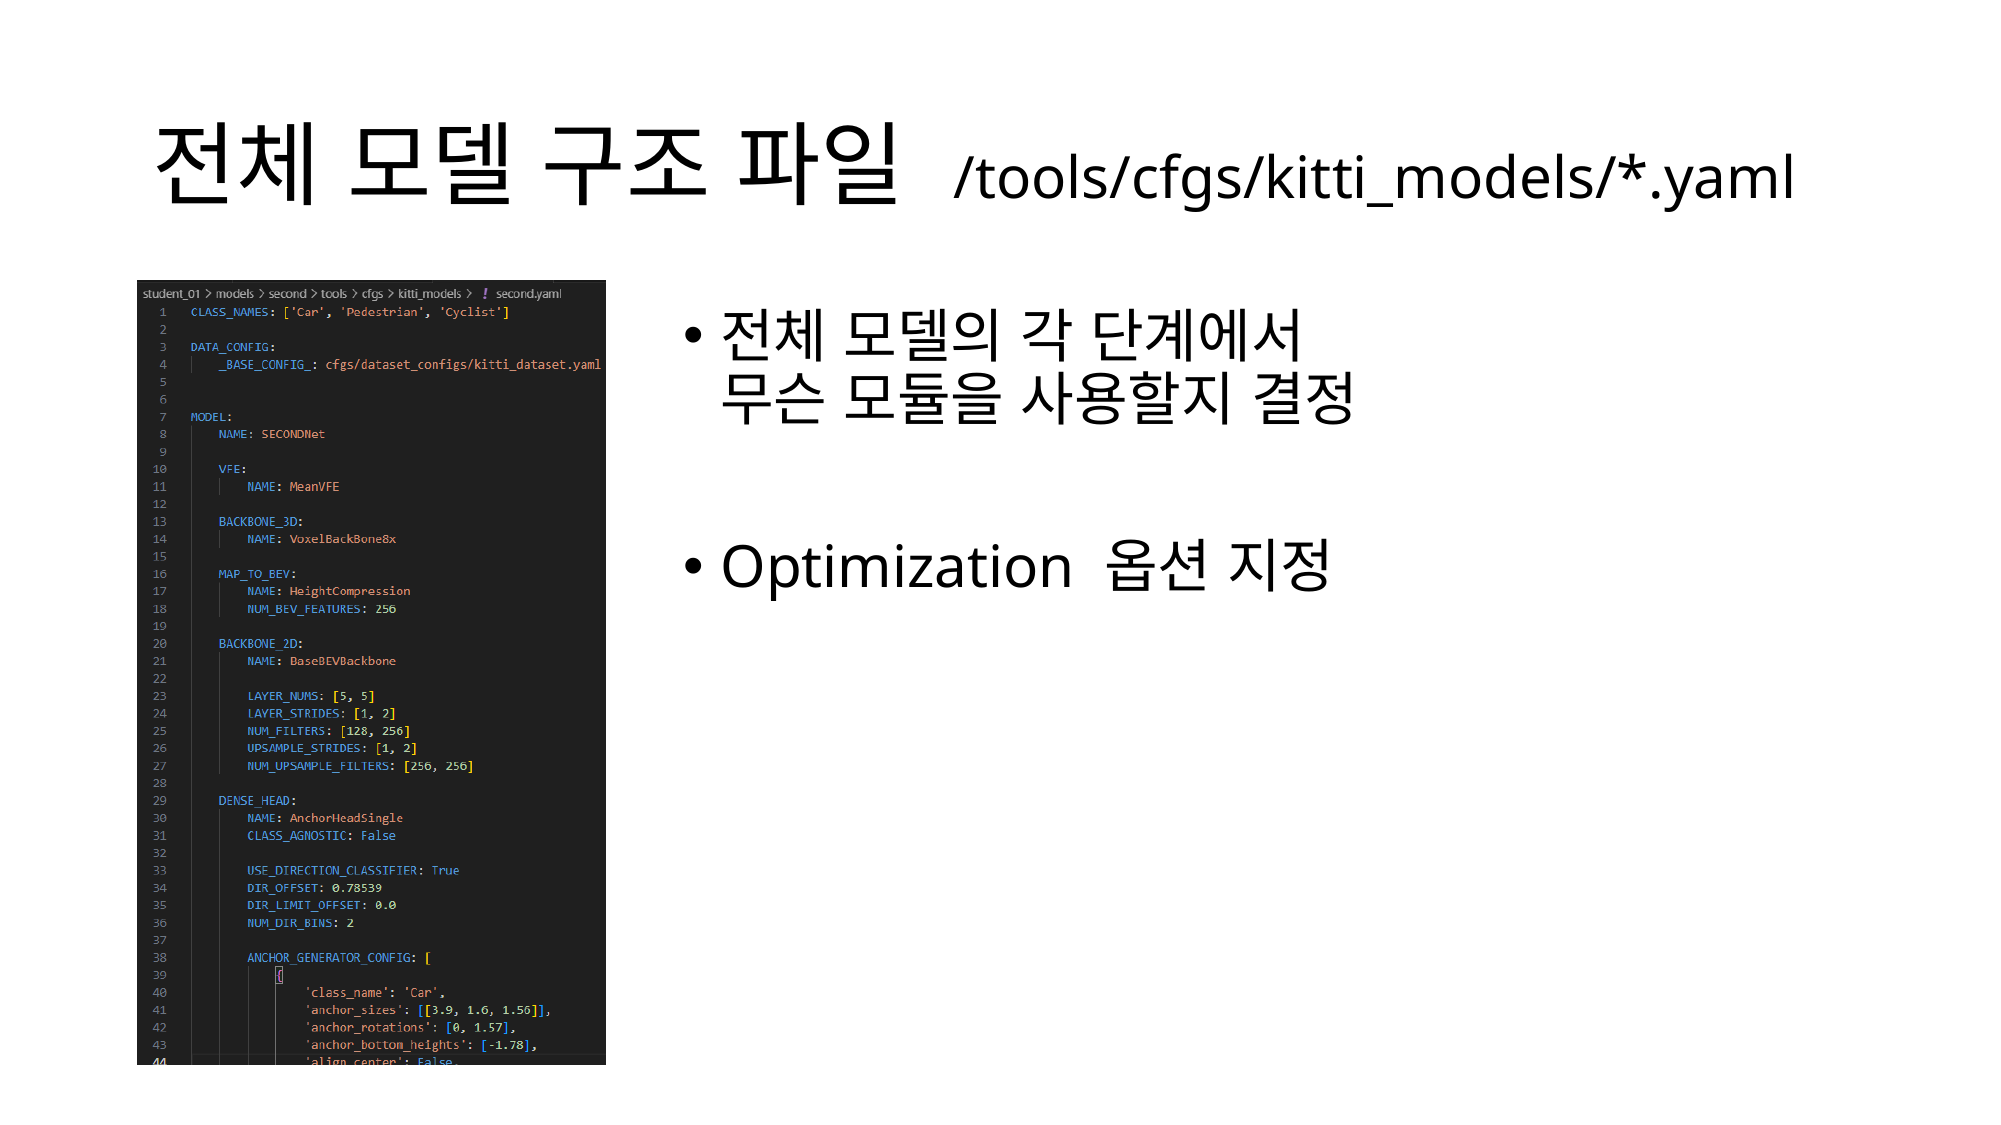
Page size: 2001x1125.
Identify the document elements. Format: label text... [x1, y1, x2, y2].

list 전체 모델의 각 단계에서 무슨 모듈을 사용할지 결정 Optimization 옵션 지정 [668, 299, 1863, 1014]
picture [137, 280, 606, 1066]
title 전체 모델 구조 파일 /tools/cfgs/kitti_models/*.yaml [137, 59, 1863, 278]
